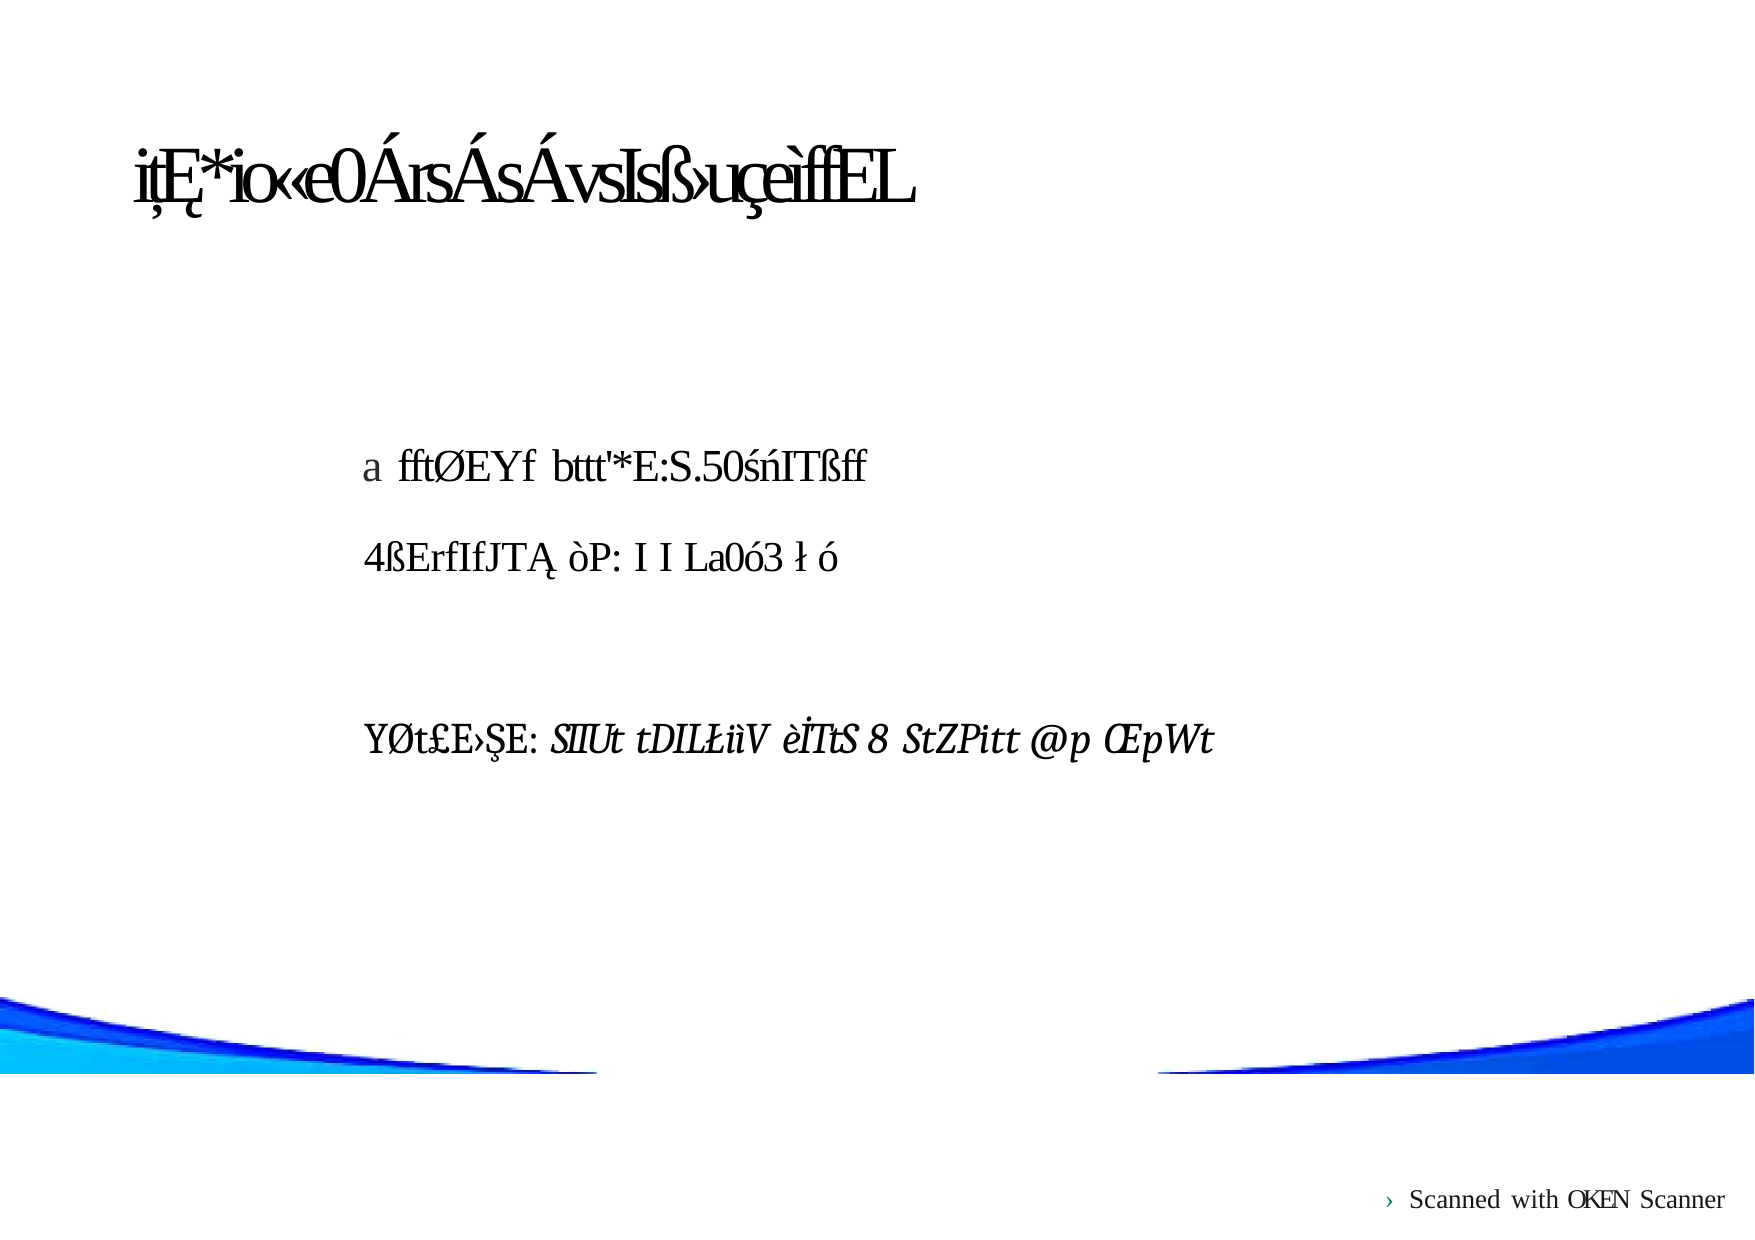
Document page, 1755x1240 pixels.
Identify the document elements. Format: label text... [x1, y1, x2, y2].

list a fftØEYf bttt'*E:S.50śńITßff 4ßErfIfJTĄ òP: I I La0ó3 ł ó YØt£E›ŞE: SIIUt tDILŁiìV èİTtS 8 StZPitt @p ŒpWt [360, 433, 1251, 1140]
text_box › Scanned with OKEN Scanner [1383, 1181, 1733, 1214]
picture [0, 997, 597, 1074]
title ițĘ*io«e0ÁrsÁsÁvsIsß›uçeìffEL [130, 119, 925, 329]
picture [1158, 999, 1755, 1074]
